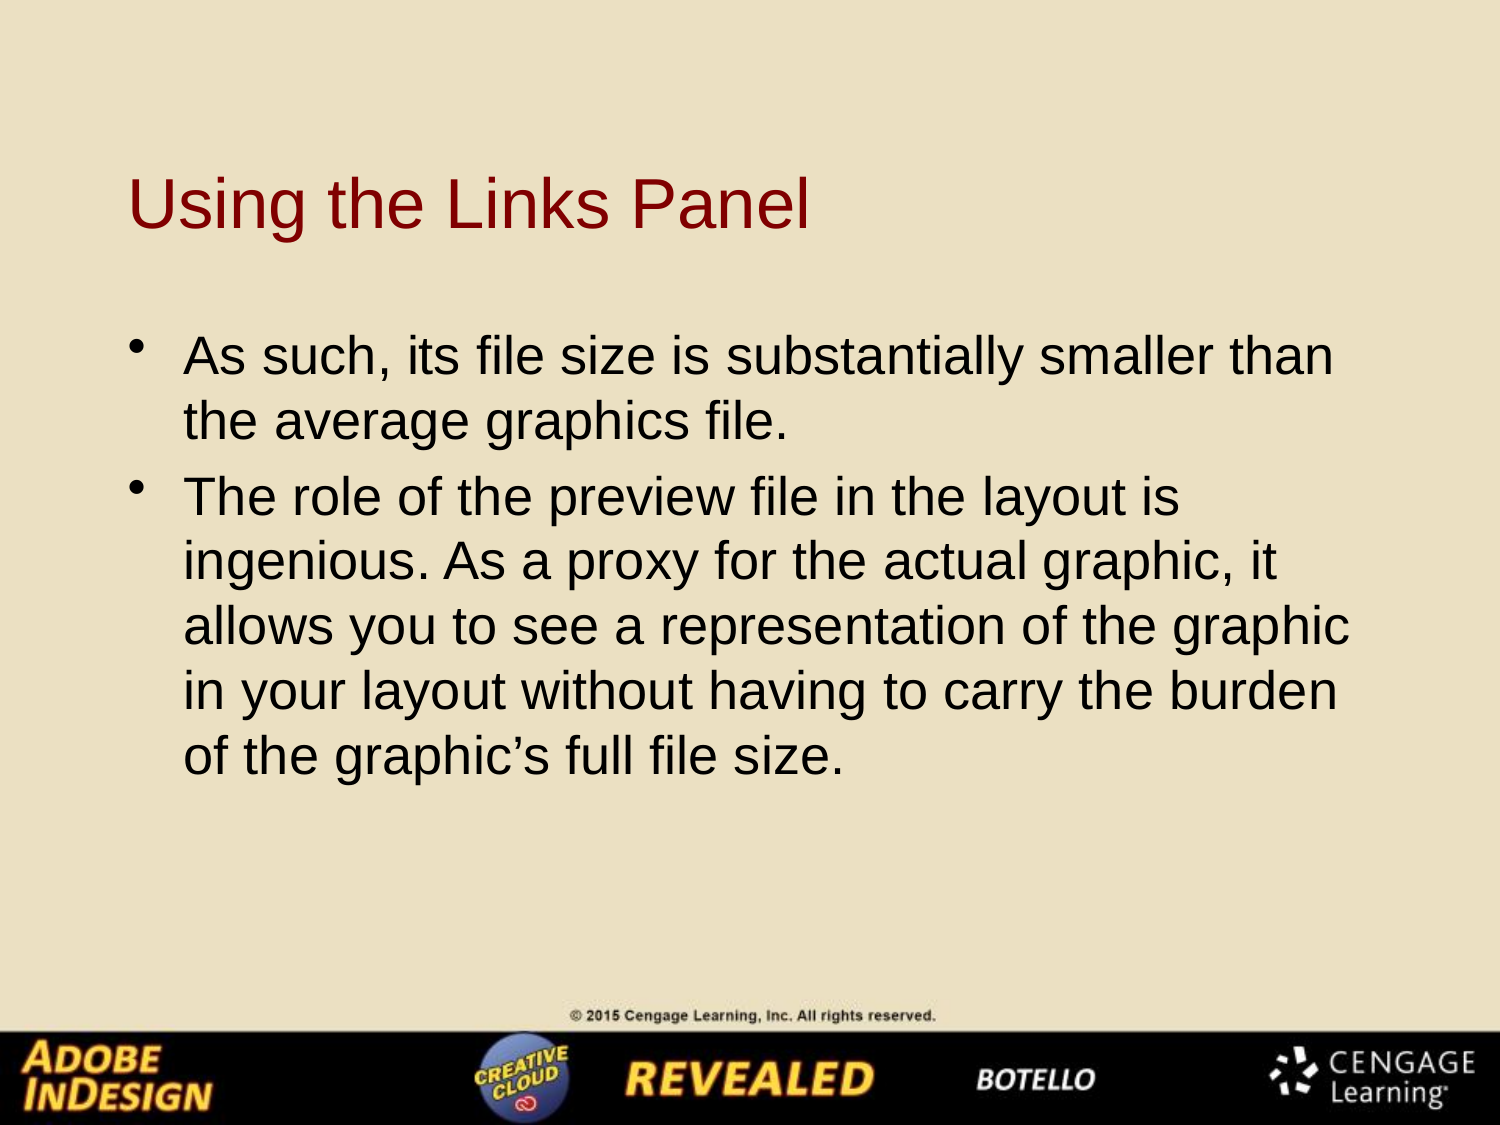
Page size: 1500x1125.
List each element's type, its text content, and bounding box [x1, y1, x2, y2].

title Using the Links Panel [112, 99, 1388, 300]
picture [0, 0, 1500, 1125]
list As such, its file size is substantially smaller than the average graphics file. The role of the preview file in the layout is ingenious. As a proxy for the actual graphic, it allows you to see a representation of the graphic in your layout without having to carry the burden of the graphic’s full file size. [112, 312, 1388, 1000]
